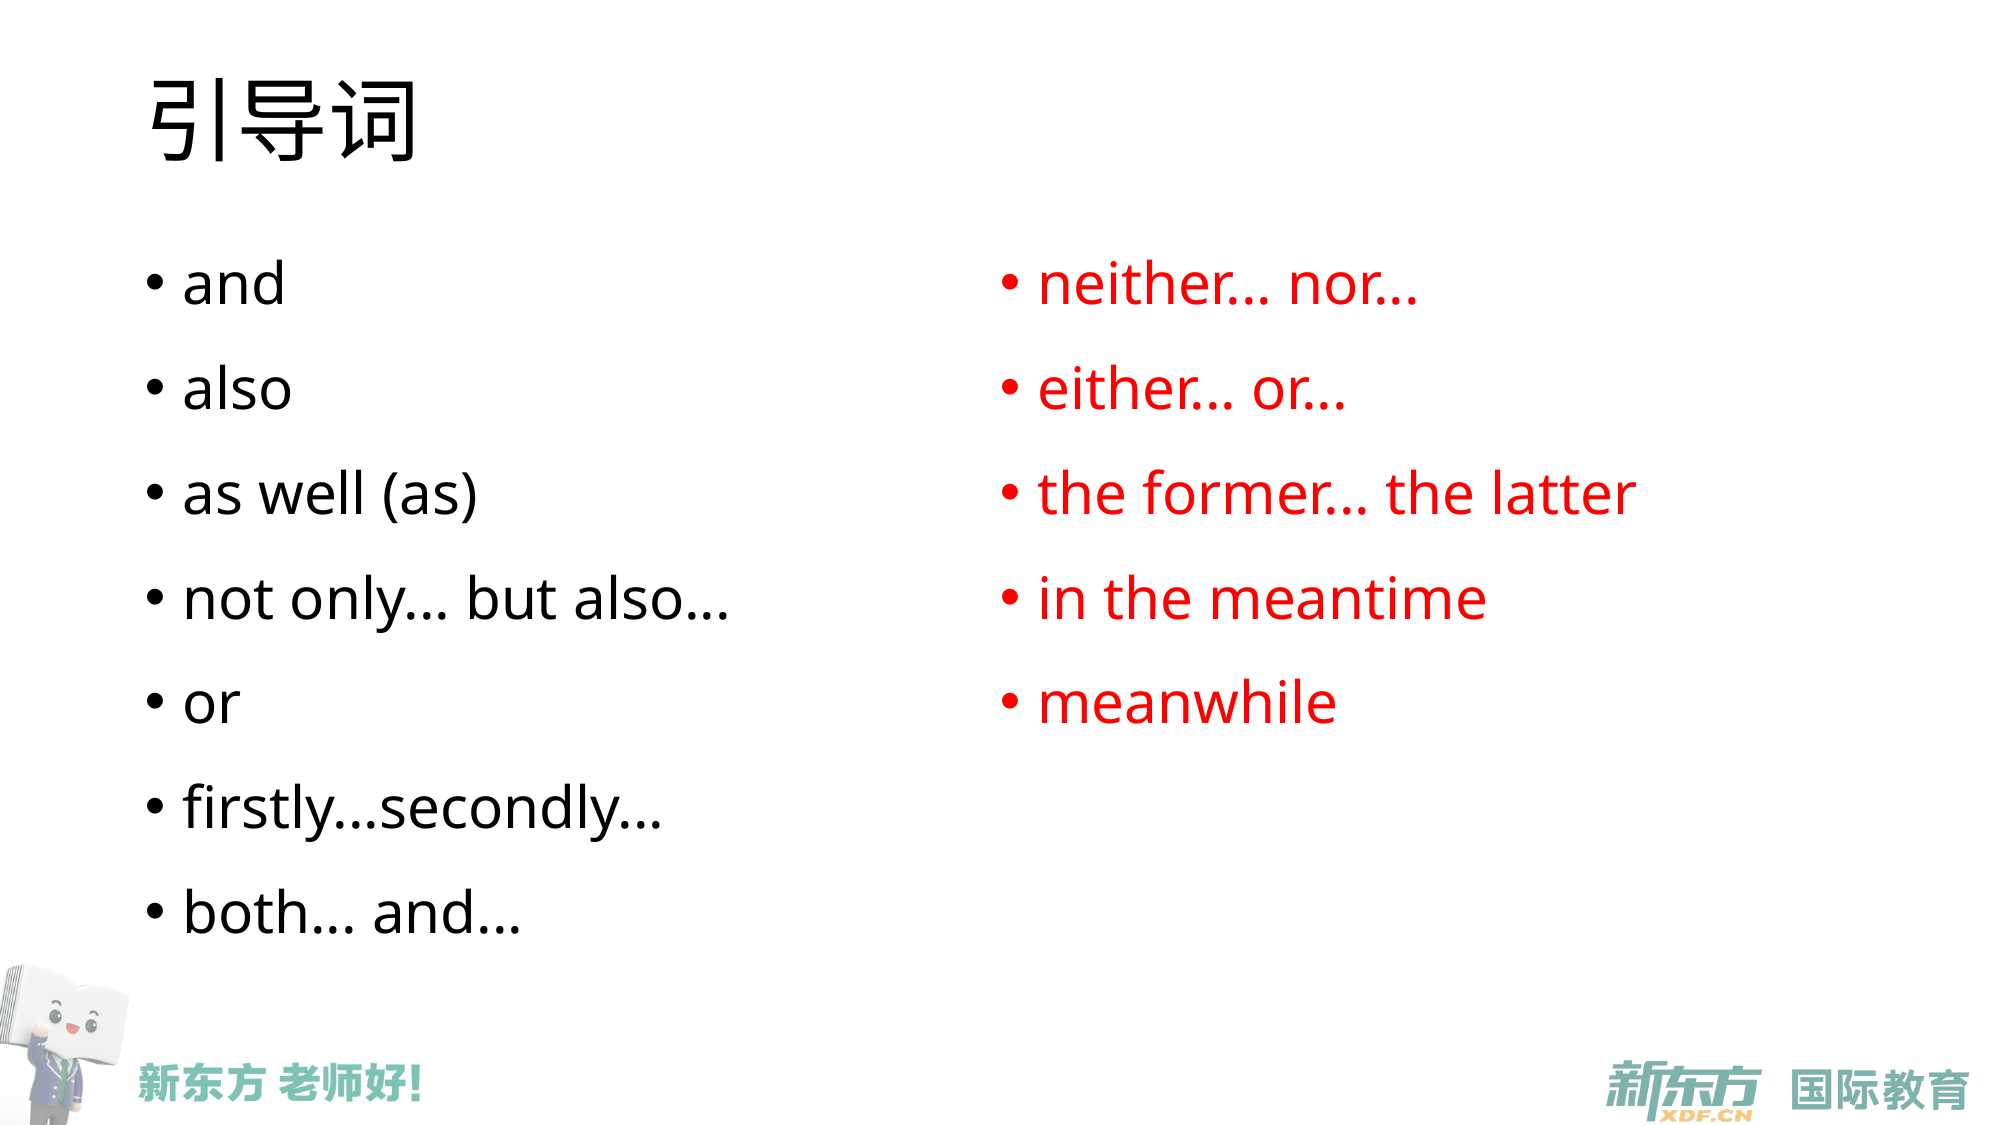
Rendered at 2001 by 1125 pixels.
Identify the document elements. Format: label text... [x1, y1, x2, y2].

list and also as well (as) not only... but also... or firstly...secondly... both... and... neither... nor... either... or... the former... the latter in the meantime meanwhile [136, 224, 1863, 1014]
table_cell [138, 1062, 420, 1102]
table_cell [1572, 1036, 2000, 1125]
title 引导词 [136, 59, 1863, 191]
